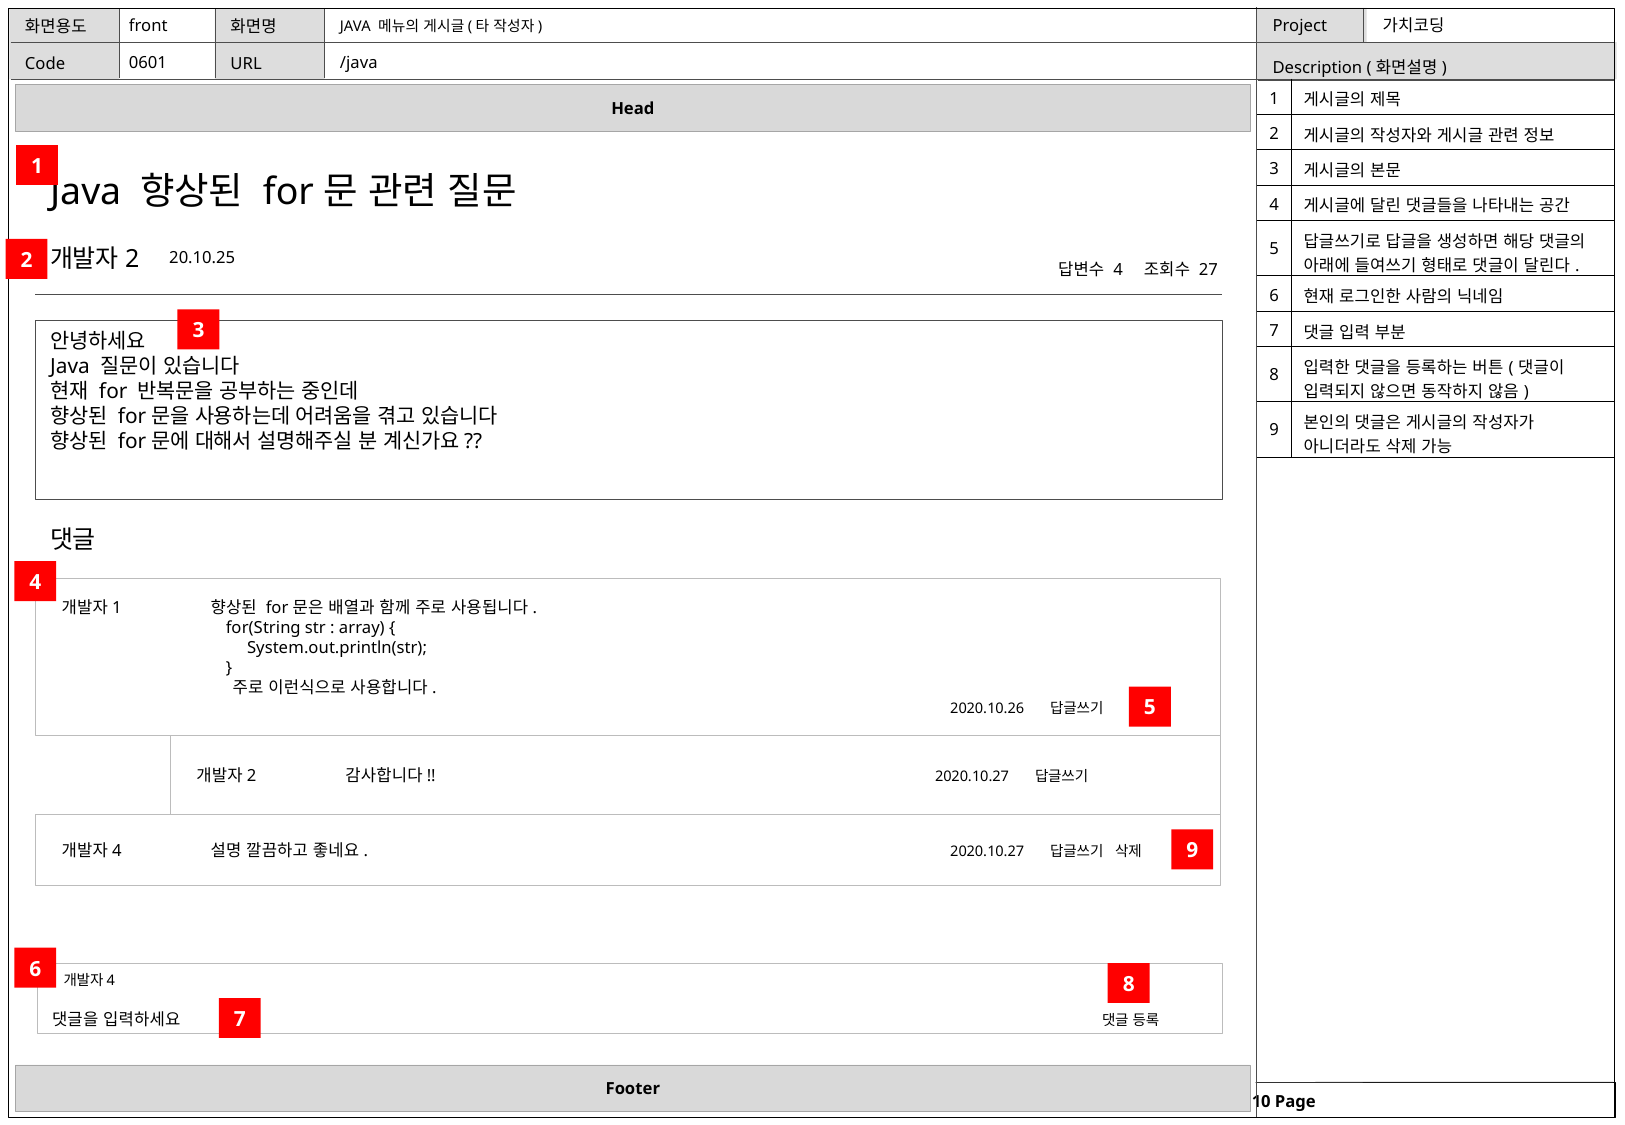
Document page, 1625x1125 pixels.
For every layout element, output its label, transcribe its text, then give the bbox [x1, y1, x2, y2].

table_cell 9 [1257, 402, 1291, 457]
text_box 안녕하세요 Java 질문이 있습니다 현재 for 반복문을 공부하는 중인데 향상된 for문을 사용하는데 어려움을 겪고 있습니다 향상된 for문에 대해서 설명해주실 분 계신가요?? [35, 320, 1222, 499]
text_box 개발자1 향상된 for문은 배열과 함께 주로 사용됩니다. for(String str : array) { System.out.println(str); } 주로 이런식으로 사용합니다. 2020.10.26 답글쓰기 [33, 576, 1222, 737]
table_cell 댓글 입력 부분 [1292, 312, 1615, 346]
text_box 개발자2 감사합니다!! 2020.10.27 답글쓰기 [168, 734, 1222, 816]
text_box 8 [1107, 963, 1150, 1003]
text_box front [114, 7, 250, 43]
text_box 4 [14, 561, 57, 602]
table_header 게시글의 제목 [1292, 79, 1615, 114]
text_box 2 [5, 238, 48, 279]
text_box 1 [16, 145, 58, 185]
table_cell 7 [1257, 312, 1291, 346]
text_box 6 [14, 947, 57, 988]
table_cell 4 [1257, 186, 1291, 220]
title JAVA 메뉴의 게시글(타 작성자) [324, 9, 1253, 43]
text_box 7 [218, 998, 261, 1038]
text_box 개발자4 댓글을 입력하세요 댓글 등록 [35, 961, 1224, 1036]
text_box 댓글 [35, 515, 649, 561]
table_cell 6 [1257, 276, 1291, 311]
text_box 9 [1171, 829, 1214, 870]
text_box 답변수 4 조회수 27 [1043, 251, 1257, 287]
table_cell 2 [1257, 115, 1291, 149]
table_cell 5 [1257, 221, 1291, 275]
text_box 20.10.25 [154, 239, 368, 275]
table_cell 게시글의 본문 [1292, 150, 1615, 185]
table_cell 답글쓰기로 답글을 생성하면 해당 댓글의 아래에 들여쓰기 형태로 댓글이 달린다. [1292, 221, 1615, 275]
text_box /java [324, 44, 461, 80]
table_cell 현재 로그인한 사람의 닉네임 [1292, 276, 1615, 311]
text_box 5 [1128, 686, 1171, 727]
table_header 1 [1257, 79, 1291, 114]
table_cell 본인의 댓글은 게시글의 작성자가 아니더라도 삭제 가능 [1292, 402, 1615, 457]
text_box 개발자4 설명 깔끔하고 좋네요. 2020.10.27 답글쓰기 삭제 [33, 812, 1222, 887]
text_box 개발자2 [35, 234, 199, 280]
table_cell 8 [1257, 347, 1291, 401]
table_cell 입력한 댓글을 등록하는 버튼(댓글이 입력되지 않으면 동작하지 않음) [1292, 347, 1615, 401]
text_box 3 [177, 309, 220, 350]
text_box 0601 [114, 44, 250, 80]
table_cell 3 [1257, 150, 1291, 185]
text_box Java 향상된 for문 관련 질문 [35, 160, 649, 220]
table_cell 게시글에 달린 댓글들을 나타내는 공간 [1292, 186, 1615, 220]
table_cell 게시글의 작성자와 게시글 관련 정보 [1292, 115, 1615, 149]
